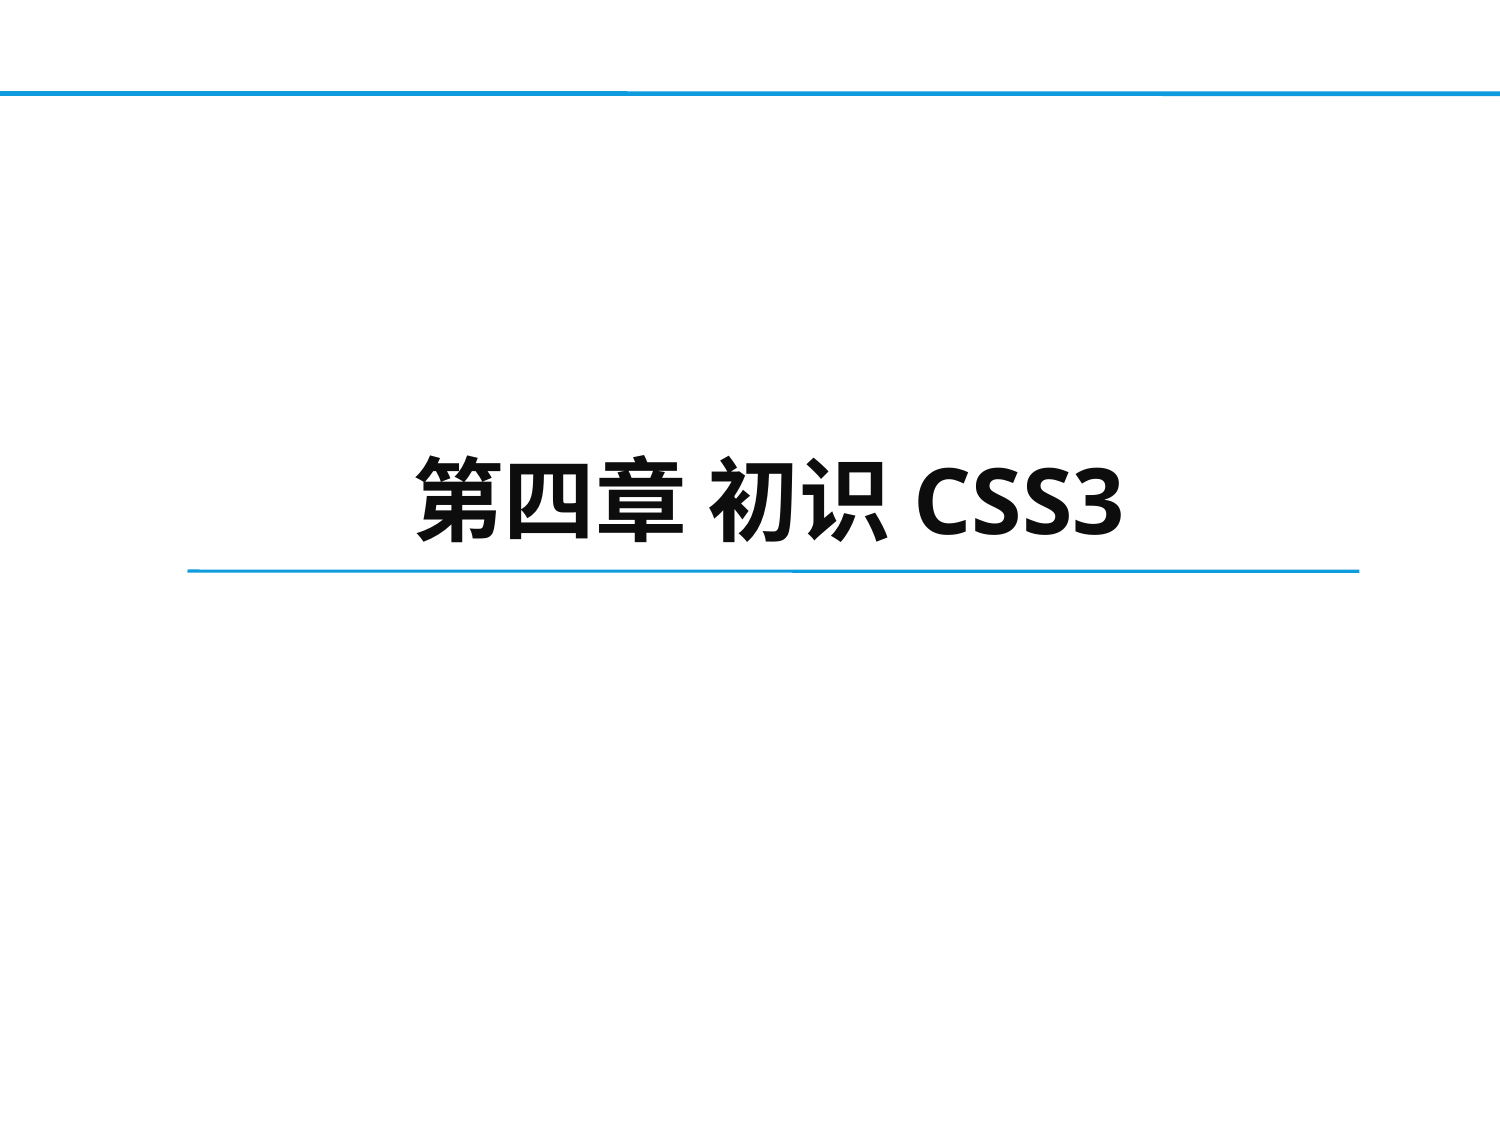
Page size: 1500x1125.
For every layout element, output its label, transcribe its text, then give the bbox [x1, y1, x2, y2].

title 第四章 初识CSS3 [131, 433, 1407, 563]
